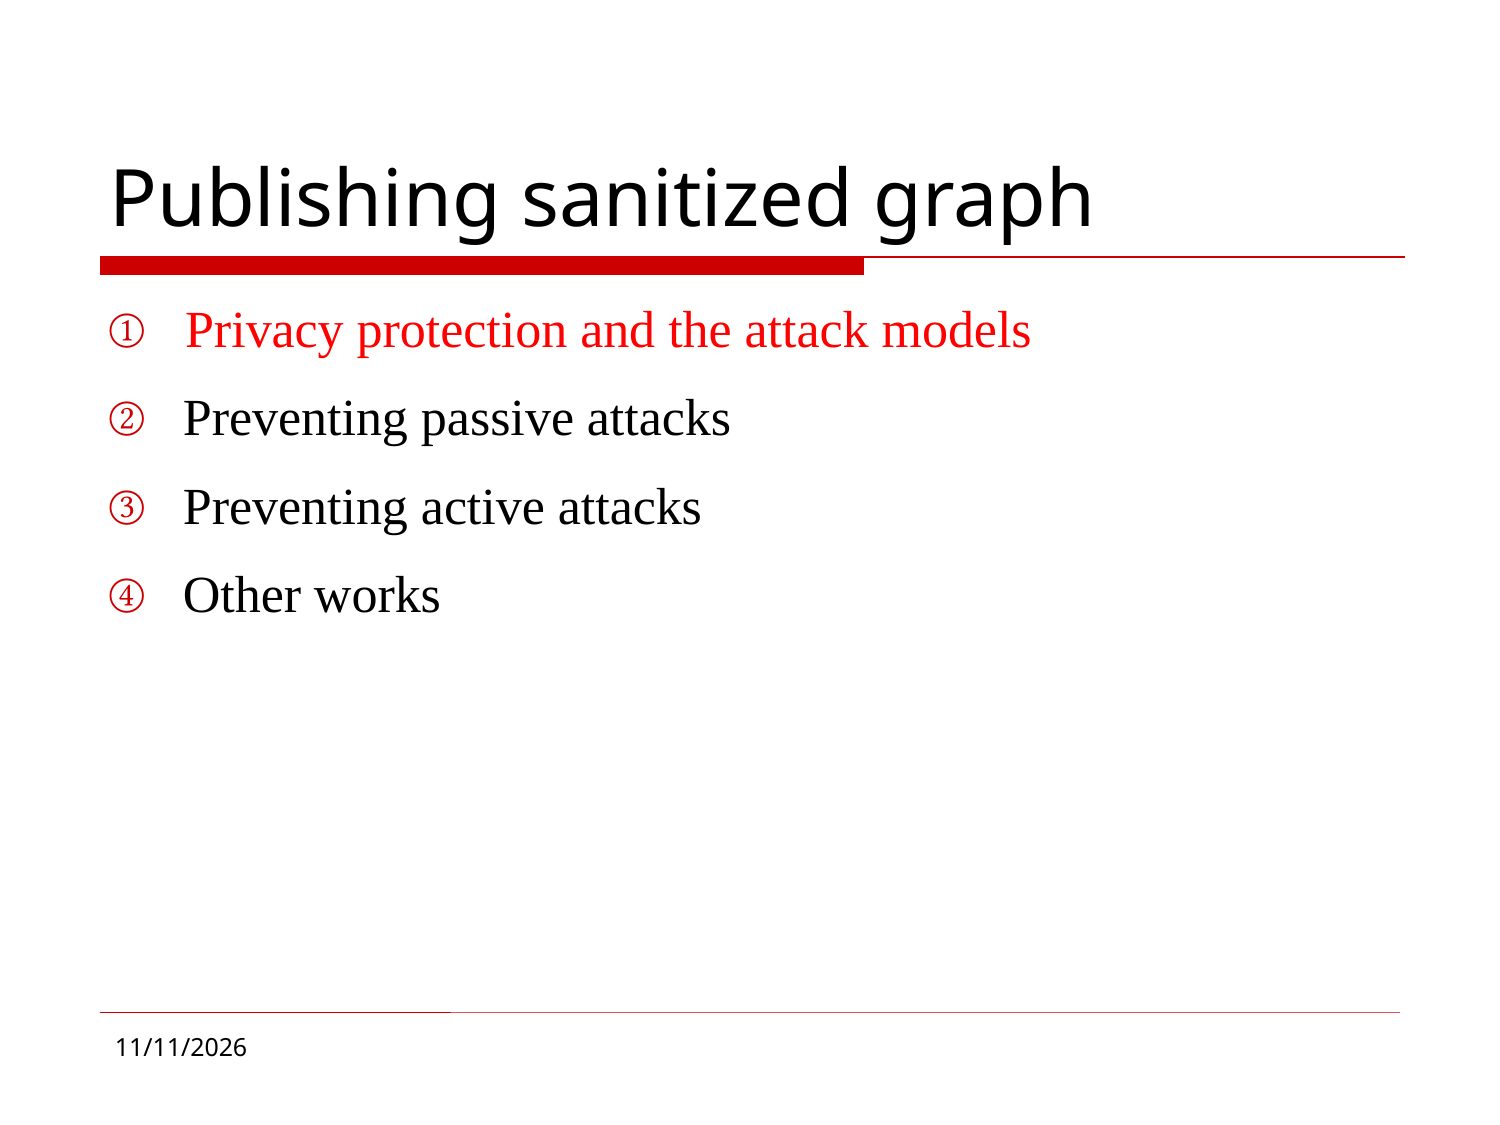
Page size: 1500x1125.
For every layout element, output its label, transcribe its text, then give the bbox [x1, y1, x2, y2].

title Publishing sanitized graph [93, 49, 1407, 250]
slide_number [99, 1024, 426, 1103]
list Privacy protection and the attack models Preventing passive attacks Preventing active attacks Other works [92, 287, 1406, 988]
